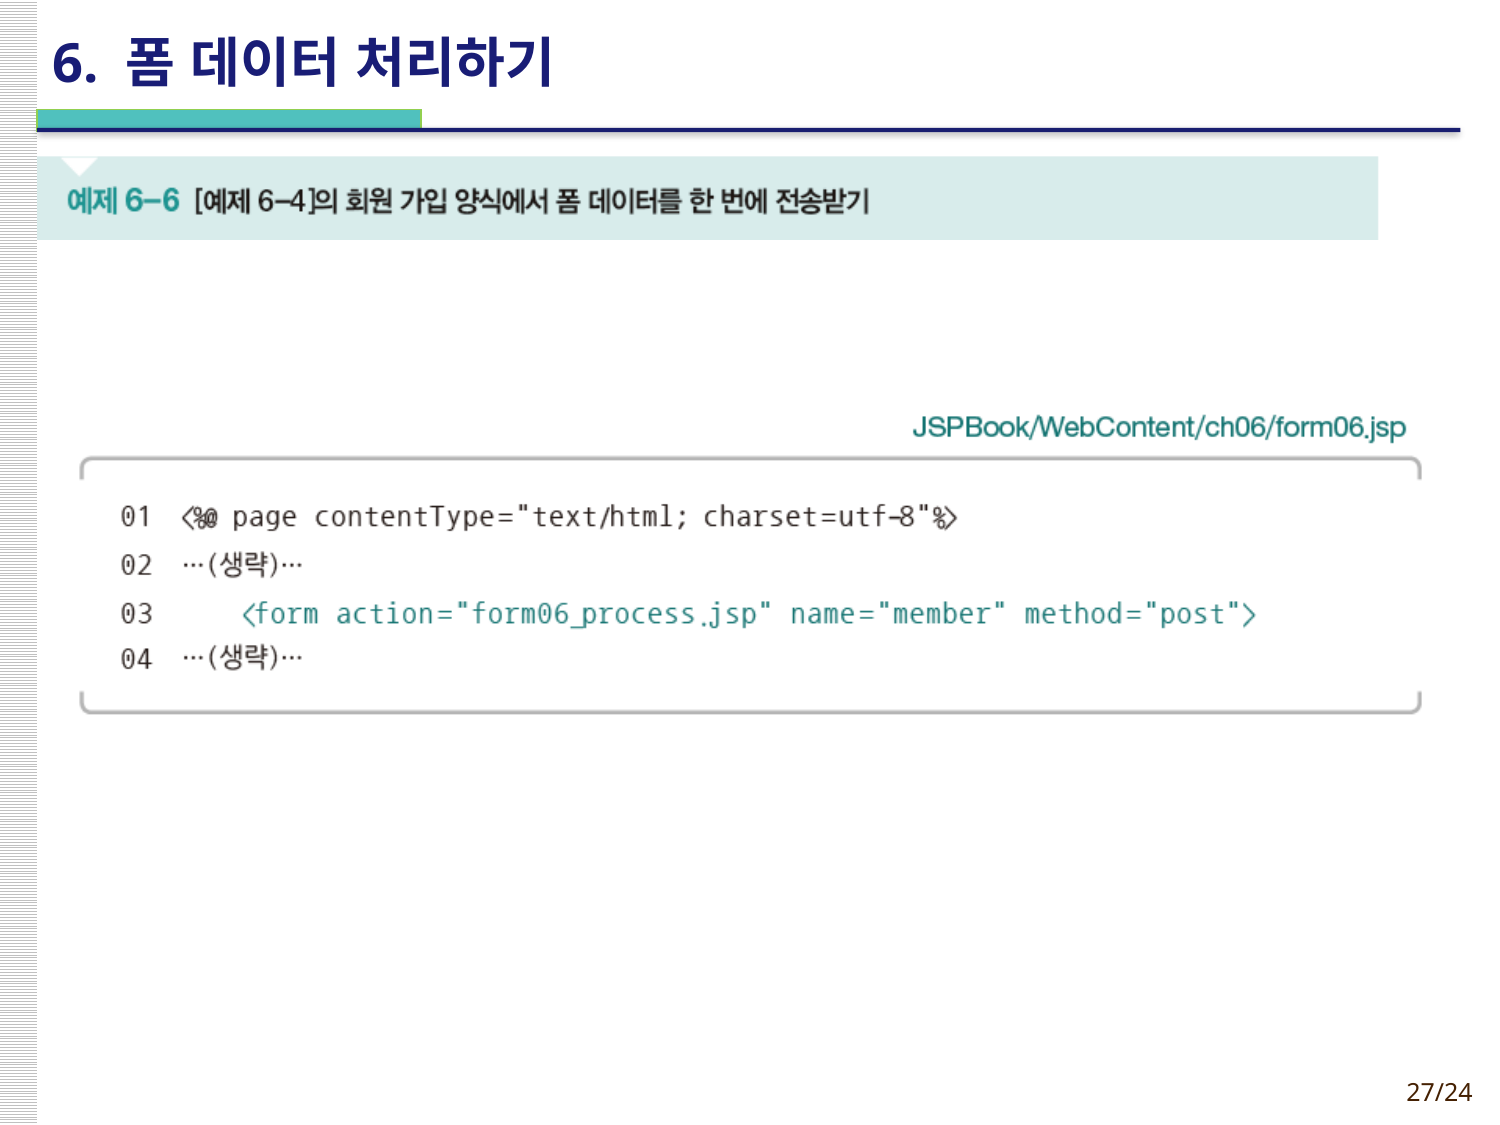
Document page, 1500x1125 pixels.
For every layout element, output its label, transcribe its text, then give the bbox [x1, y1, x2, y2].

picture [64, 401, 1436, 724]
title 6. 폼 데이터 처리하기 [37, 13, 1278, 109]
picture [36, 155, 1380, 241]
